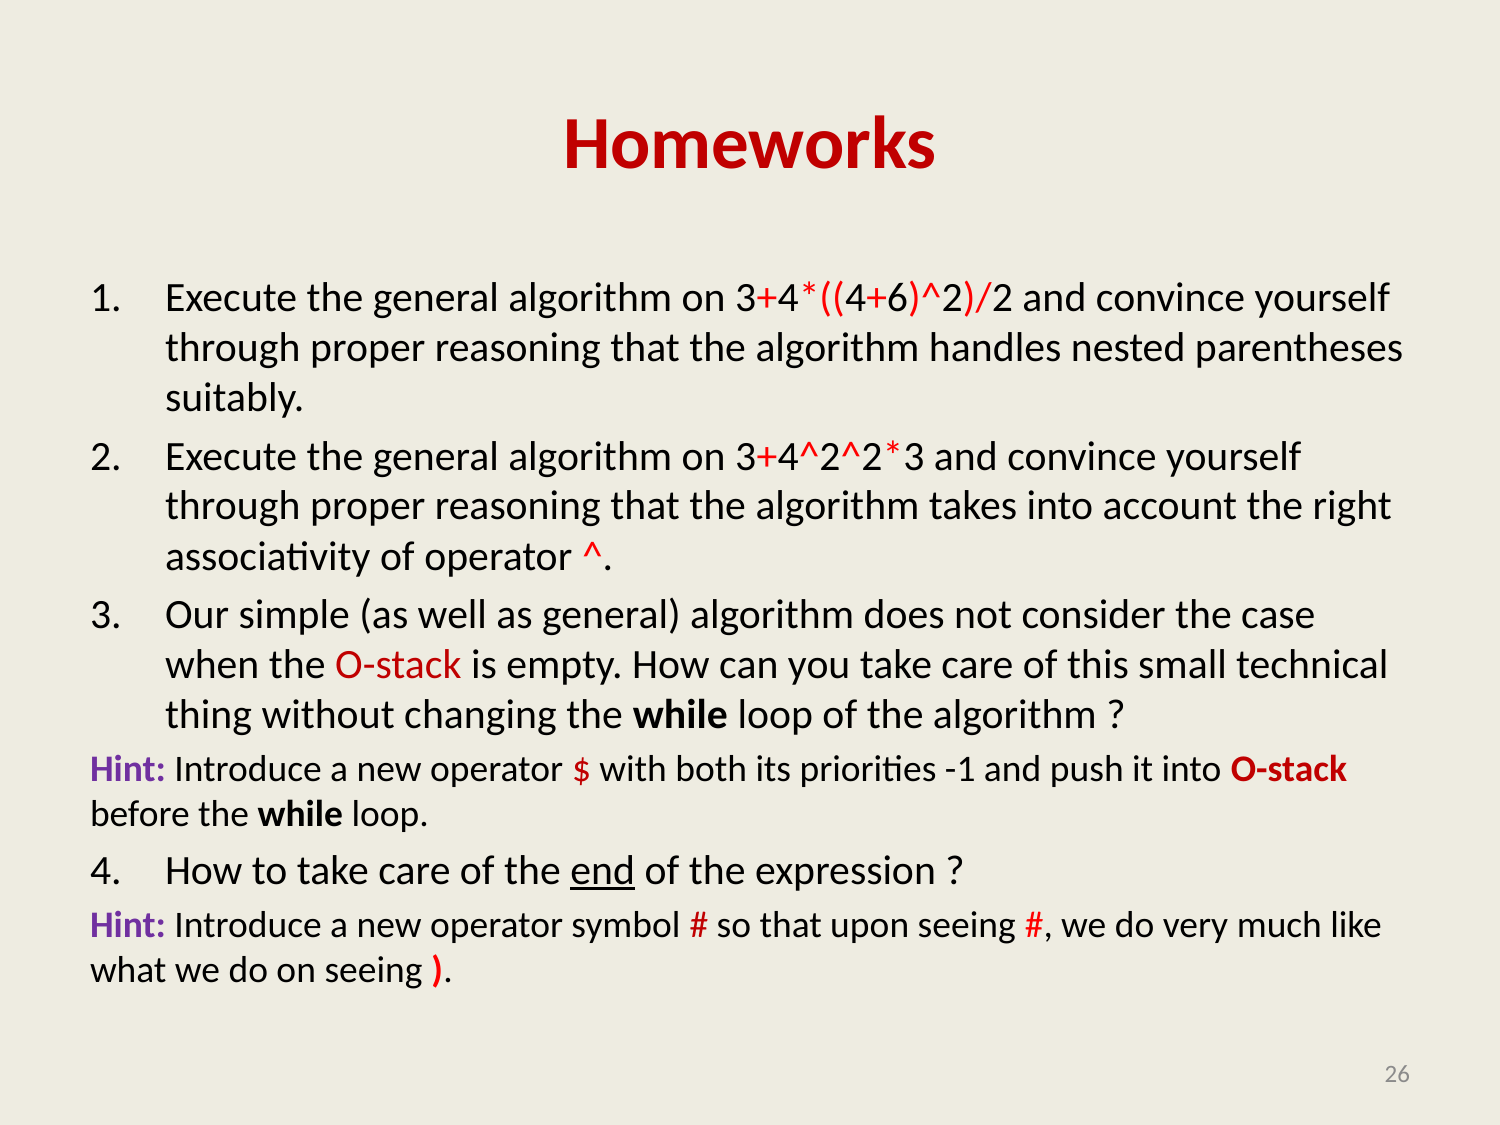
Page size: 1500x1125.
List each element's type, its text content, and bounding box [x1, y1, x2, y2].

list Execute the general algorithm on 3+4*((4+6)^2)/2 and convince yourself through proper reasoning that the algorithm handles nested parentheses suitably. Execute the general algorithm on 3+4^2^2*3 and convince yourself through proper reasoning that the algorithm takes into account the right associativity of operator ^. Our simple (as well as general) algorithm does not consider the case when the O-stack is empty. How can you take care of this small technical thing without changing the while loop of the algorithm ? Hint: Introduce a new operator $ with both its priorities -1 and push it into O-stack before the while loop. How to take care of the end of the expression ? Hint: Introduce a new operator symbol # so that upon seeing #, we do very much like what we do on seeing ). [75, 262, 1425, 1025]
title Homeworks [75, 45, 1425, 233]
slide_number 26 [1074, 1042, 1425, 1103]
